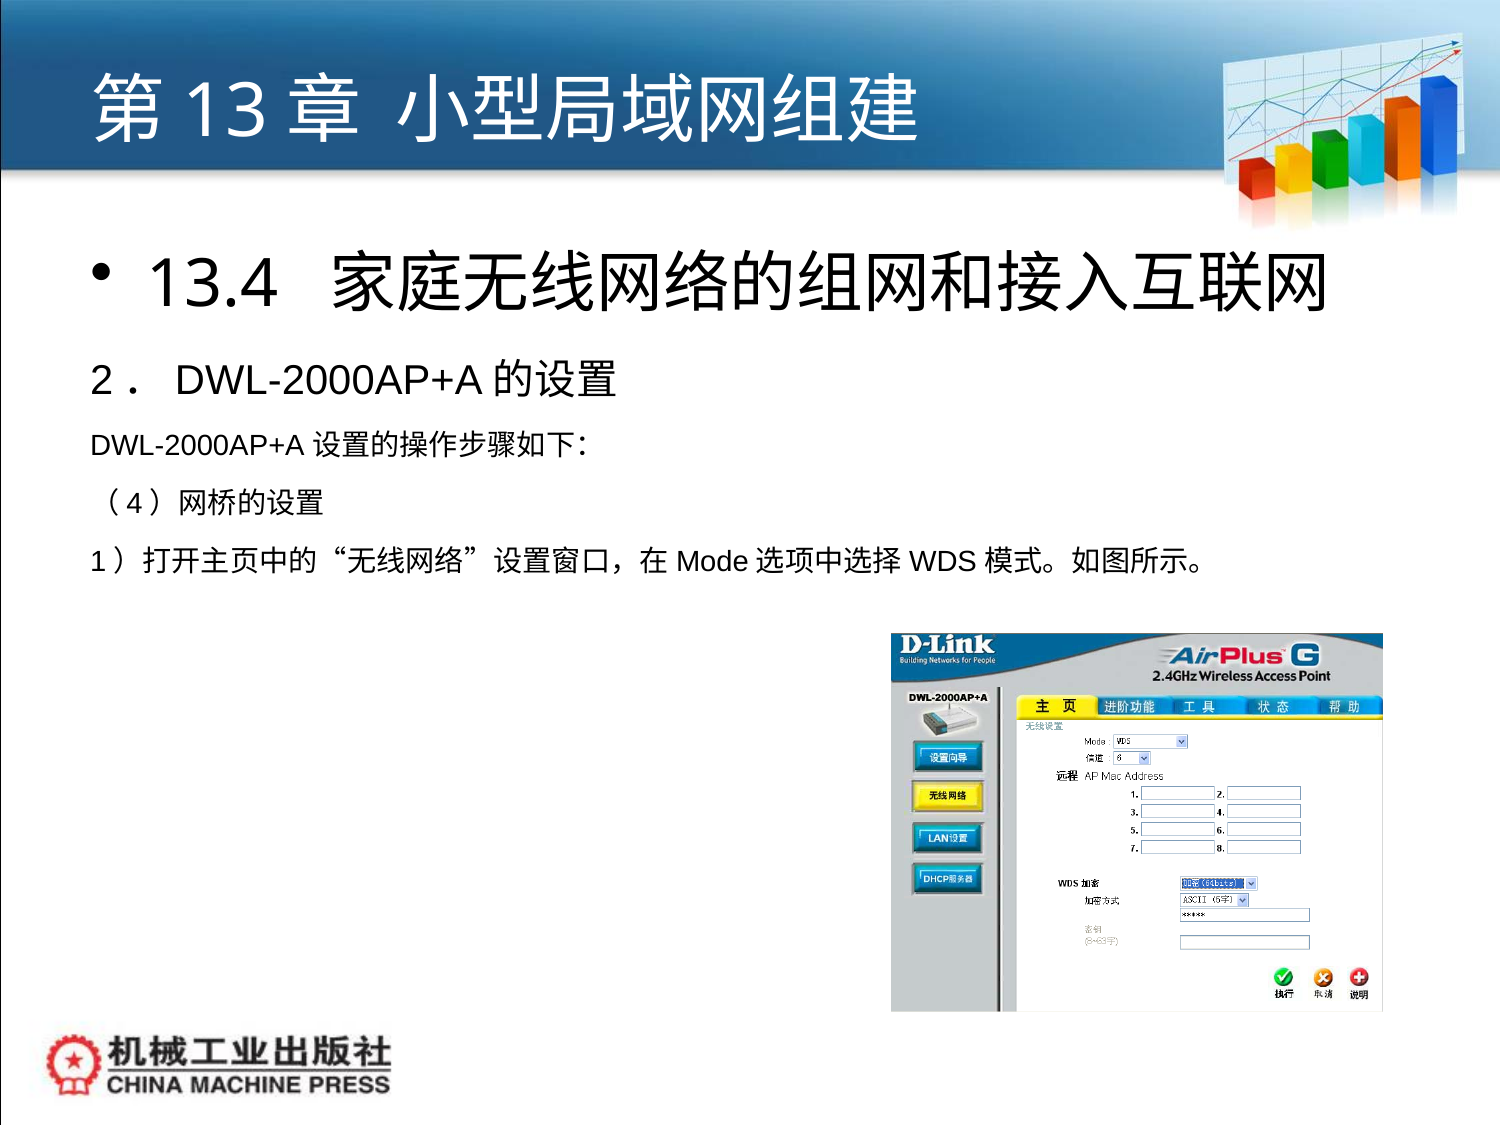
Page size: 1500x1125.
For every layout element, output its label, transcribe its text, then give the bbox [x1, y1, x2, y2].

picture [0, 0, 1500, 1125]
title 第13章 小型局域网组建 [75, 42, 1425, 171]
list 13.4 家庭无线网络的组网和接入互联网 2．DWL-2000AP+A的设置 DWL-2000AP+A设置的操作步骤如下： （4）网桥的设置 1）打开主页中的“无线网络”设置窗口，在Mode选项中选择WDS模式。如图所示。 [75, 231, 1436, 977]
